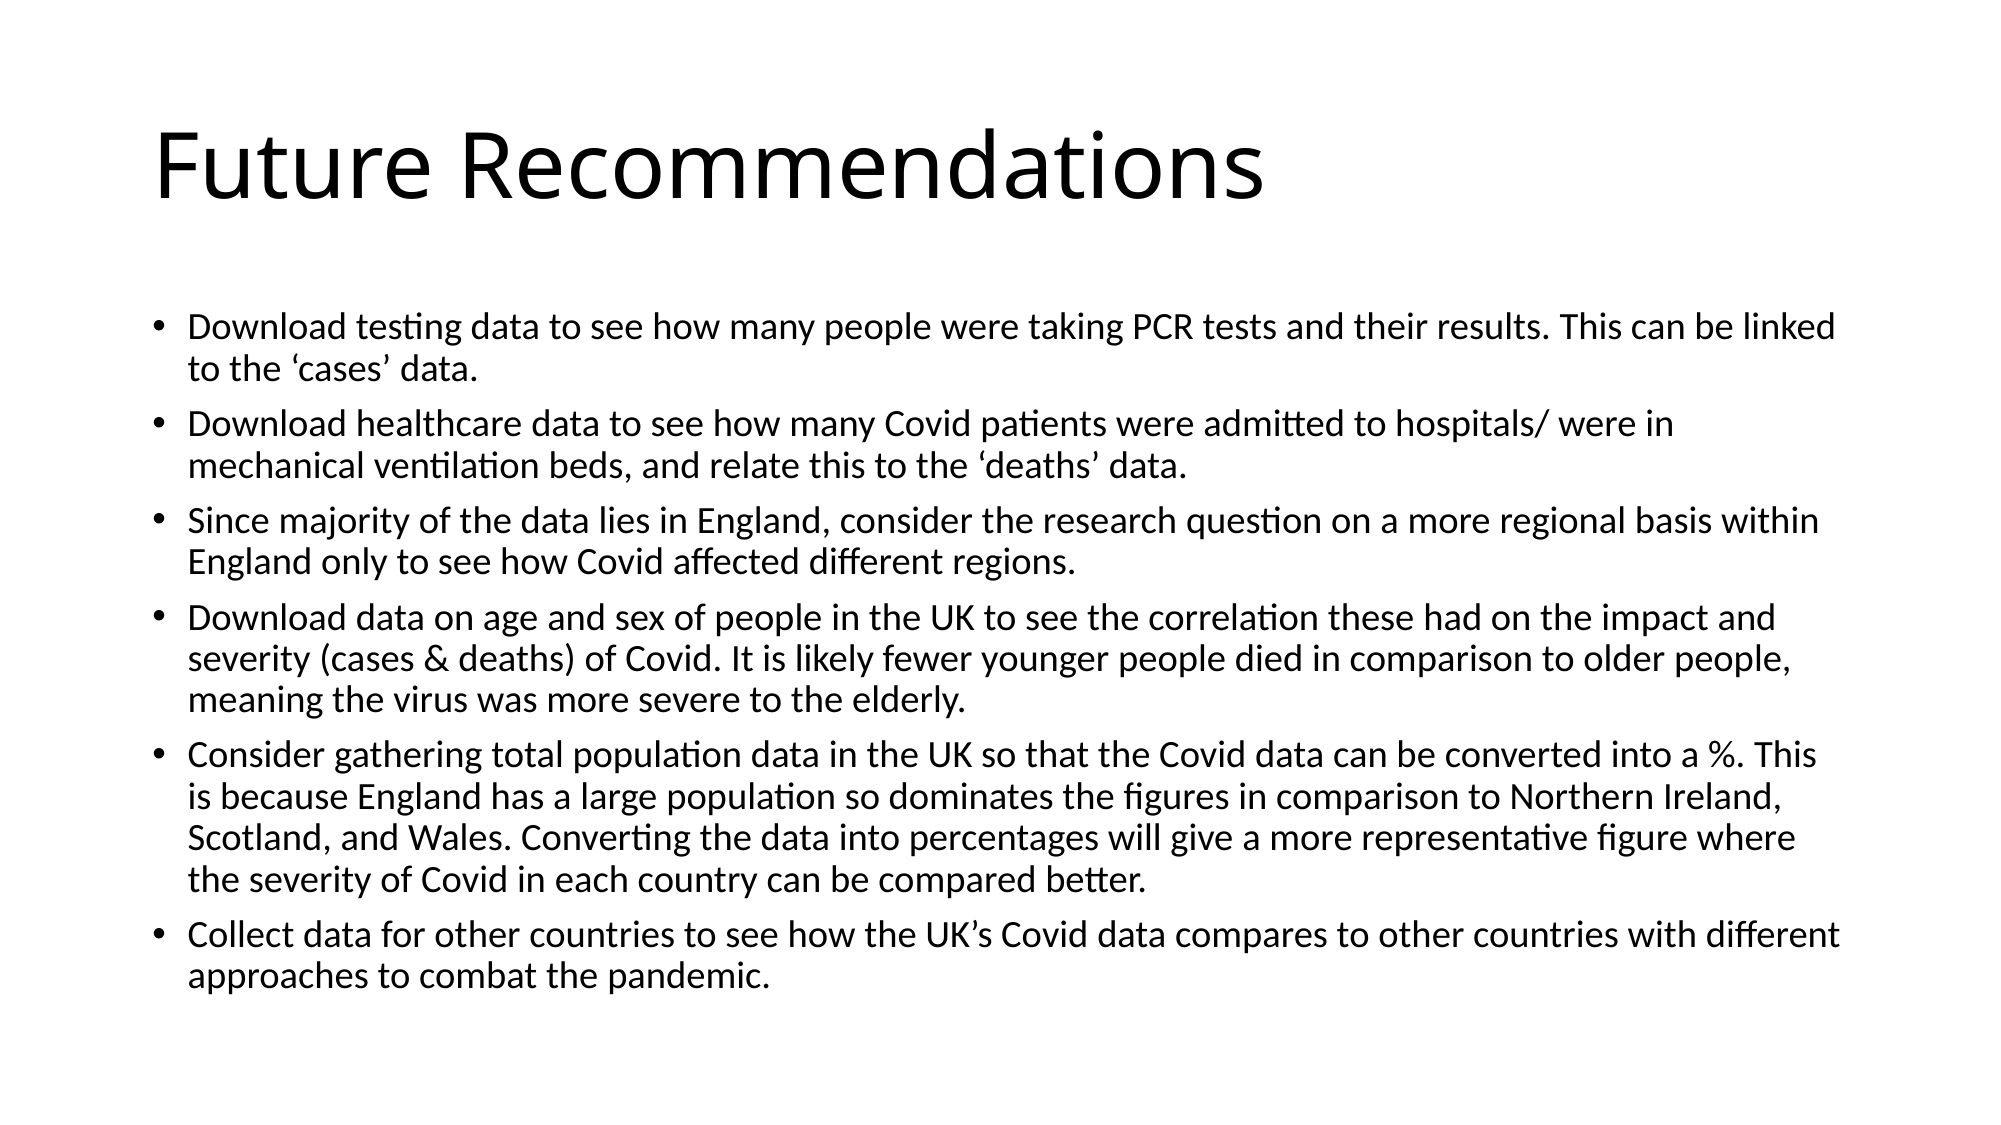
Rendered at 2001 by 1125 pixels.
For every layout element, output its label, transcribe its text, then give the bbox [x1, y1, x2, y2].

list Download testing data to see how many people were taking PCR tests and their results. This can be linked to the ‘cases’ data. Download healthcare data to see how many Covid patients were admitted to hospitals/ were in mechanical ventilation beds, and relate this to the ‘deaths’ data. Since majority of the data lies in England, consider the research question on a more regional basis within England only to see how Covid affected different regions. Download data on age and sex of people in the UK to see the correlation these had on the impact and severity (cases & deaths) of Covid. It is likely fewer younger people died in comparison to older people, meaning the virus was more severe to the elderly. Consider gathering total population data in the UK so that the Covid data can be converted into a %. This is because England has a large population so dominates the figures in comparison to Northern Ireland, Scotland, and Wales. Converting the data into percentages will give a more representative figure where the severity of Covid in each country can be compared better. Collect data for other countries to see how the UK’s Covid data compares to other countries with different approaches to combat the pandemic. [137, 299, 1863, 1014]
title Future Recommendations [137, 59, 1863, 278]
